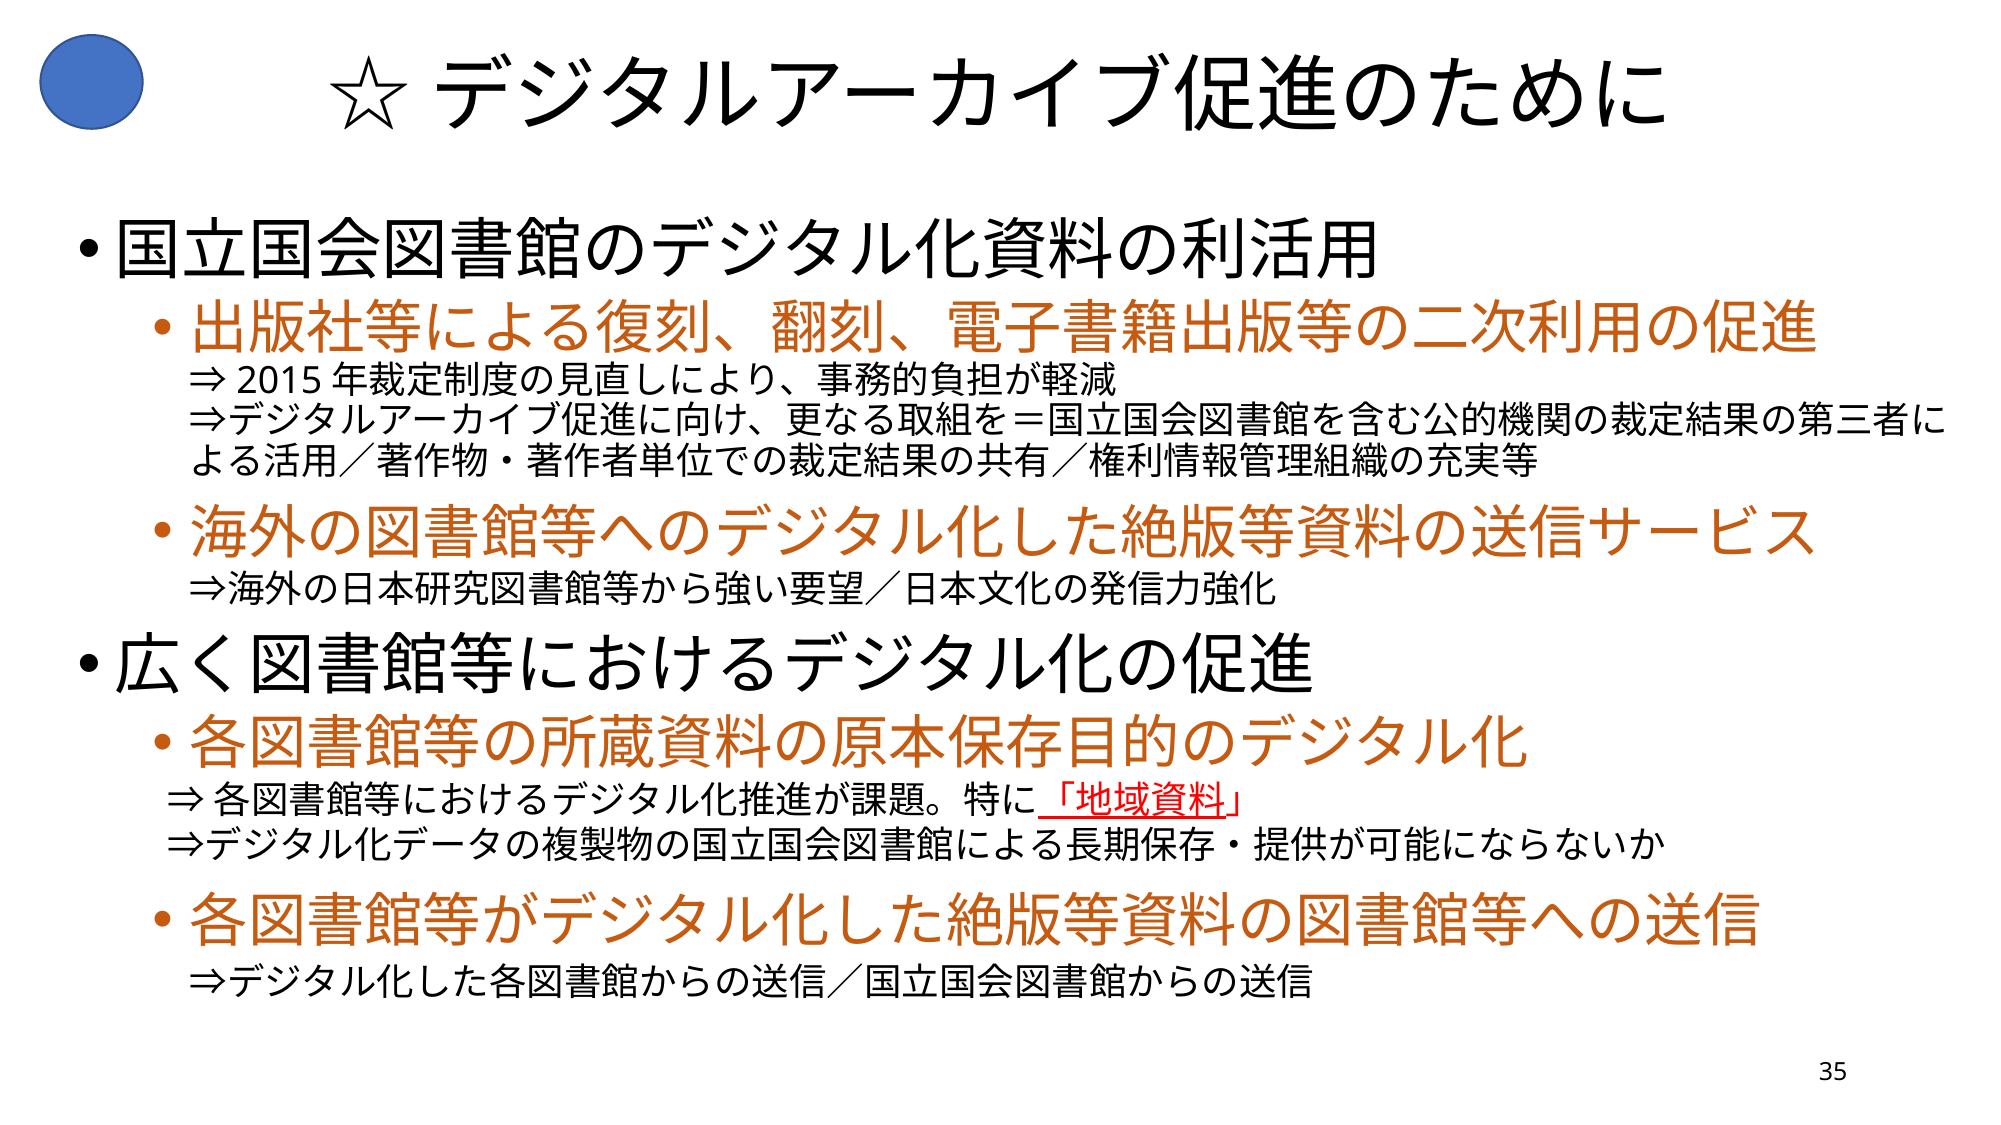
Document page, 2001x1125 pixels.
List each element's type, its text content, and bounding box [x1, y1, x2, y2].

title ☆デジタルアーカイブ促進のために [0, 17, 2000, 178]
list 国立国会図書館のデジタル化資料の利活用 出版社等による復刻、翻刻、電子書籍出版等の二次利用の促進 ⇒2015年裁定制度の見直しにより、事務的負担が軽減 ⇒デジタルアーカイブ促進に向け、更なる取組を＝国立国会図書館を含む公的機関の裁定結果の第三者による活用／著作物・著作者単位での裁定結果の共有／権利情報管理組織の充実等 海外の図書館等へのデジタル化した絶版等資料の送信サービス ⇒海外の日本研究図書館等から強い要望／日本文化の発信力強化 広く図書館等におけるデジタル化の促進 各図書館等の所蔵資料の原本保存目的のデジタル化 ⇒各図書館等におけるデジタル化推進が課題。特に「地域資料」 ⇒デジタル化データの複製物の国立国会図書館による長期保存・提供が可能にならないか 各図書館等がデジタル化した絶版等資料の図書館等への送信 ⇒デジタル化した各図書館からの送信／国立国会図書館からの送信 [62, 208, 1965, 1103]
text_box [39, 34, 144, 130]
slide_number 35 [1412, 1042, 1863, 1103]
